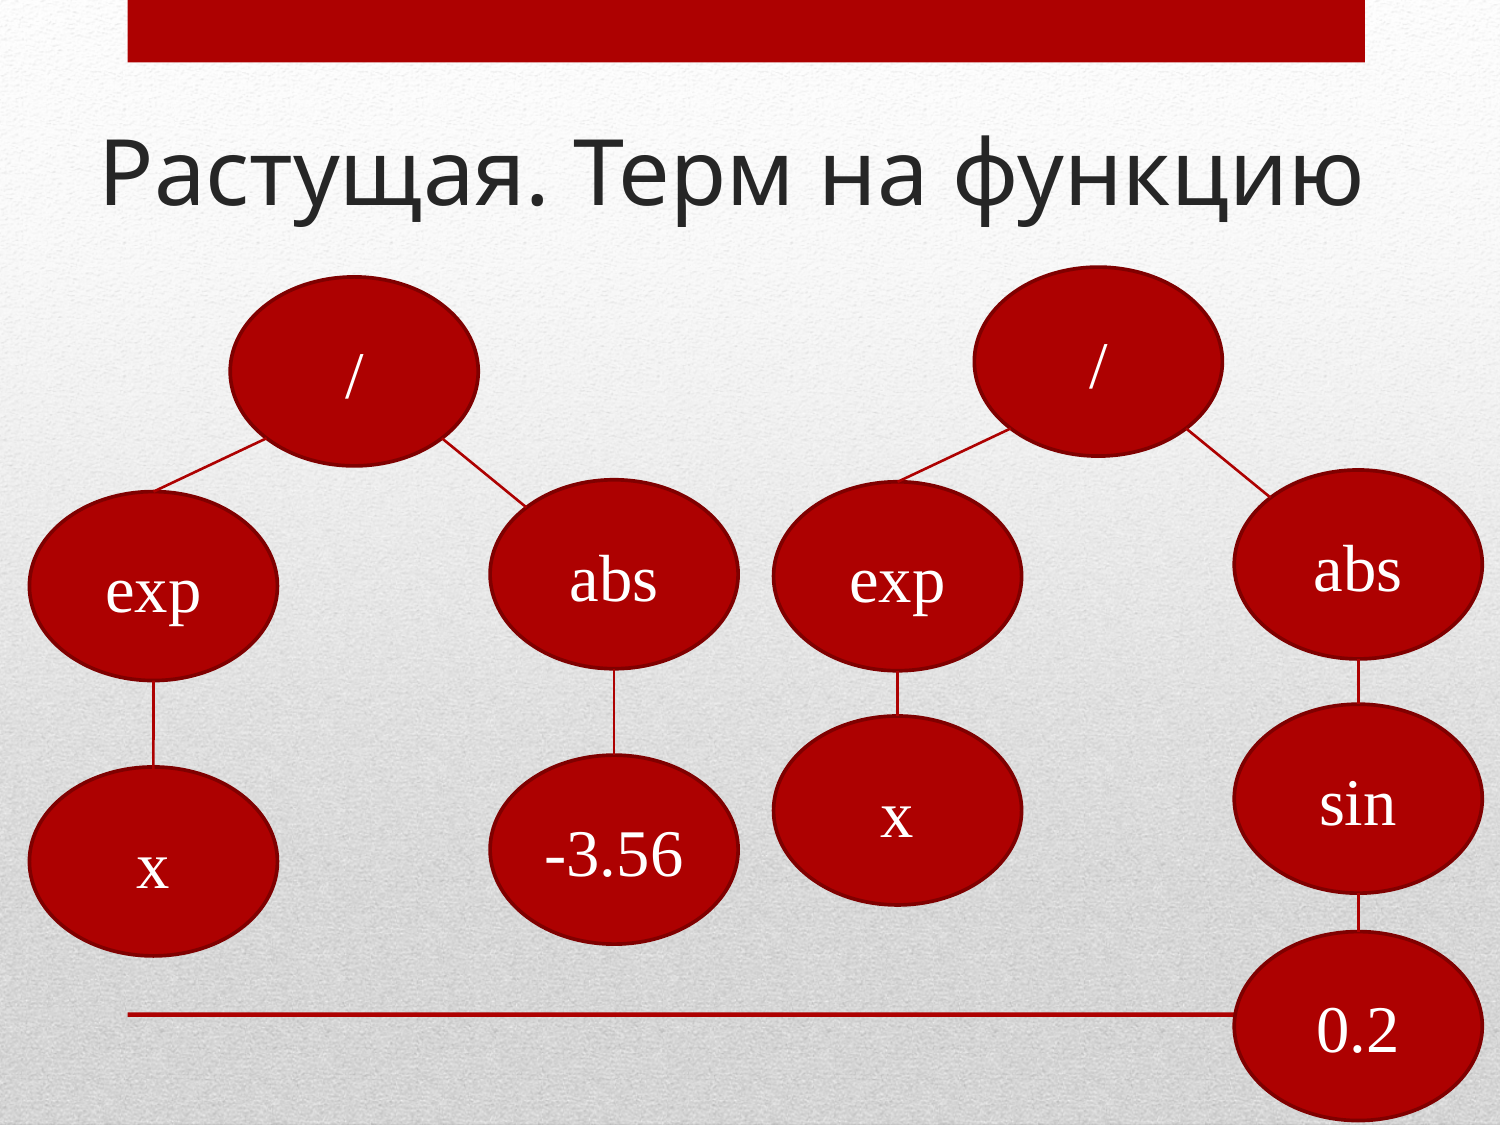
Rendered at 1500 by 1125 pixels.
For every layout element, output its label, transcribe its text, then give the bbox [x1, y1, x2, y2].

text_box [896, 427, 1012, 483]
text_box / [228, 275, 481, 468]
text_box exp [771, 480, 1024, 673]
text_box / [972, 265, 1225, 458]
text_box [441, 437, 528, 509]
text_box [152, 437, 268, 493]
text_box x [27, 765, 280, 958]
text_box -3.56 [488, 753, 740, 946]
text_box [1185, 427, 1272, 499]
text_box x [771, 714, 1024, 907]
text_box abs [1232, 468, 1485, 661]
text_box exp [27, 489, 280, 683]
title Растущая. Терм на функцию [53, 0, 1412, 232]
text_box 0.2 [1232, 929, 1485, 1123]
text_box abs [488, 477, 740, 671]
text_box sin [1232, 702, 1485, 895]
